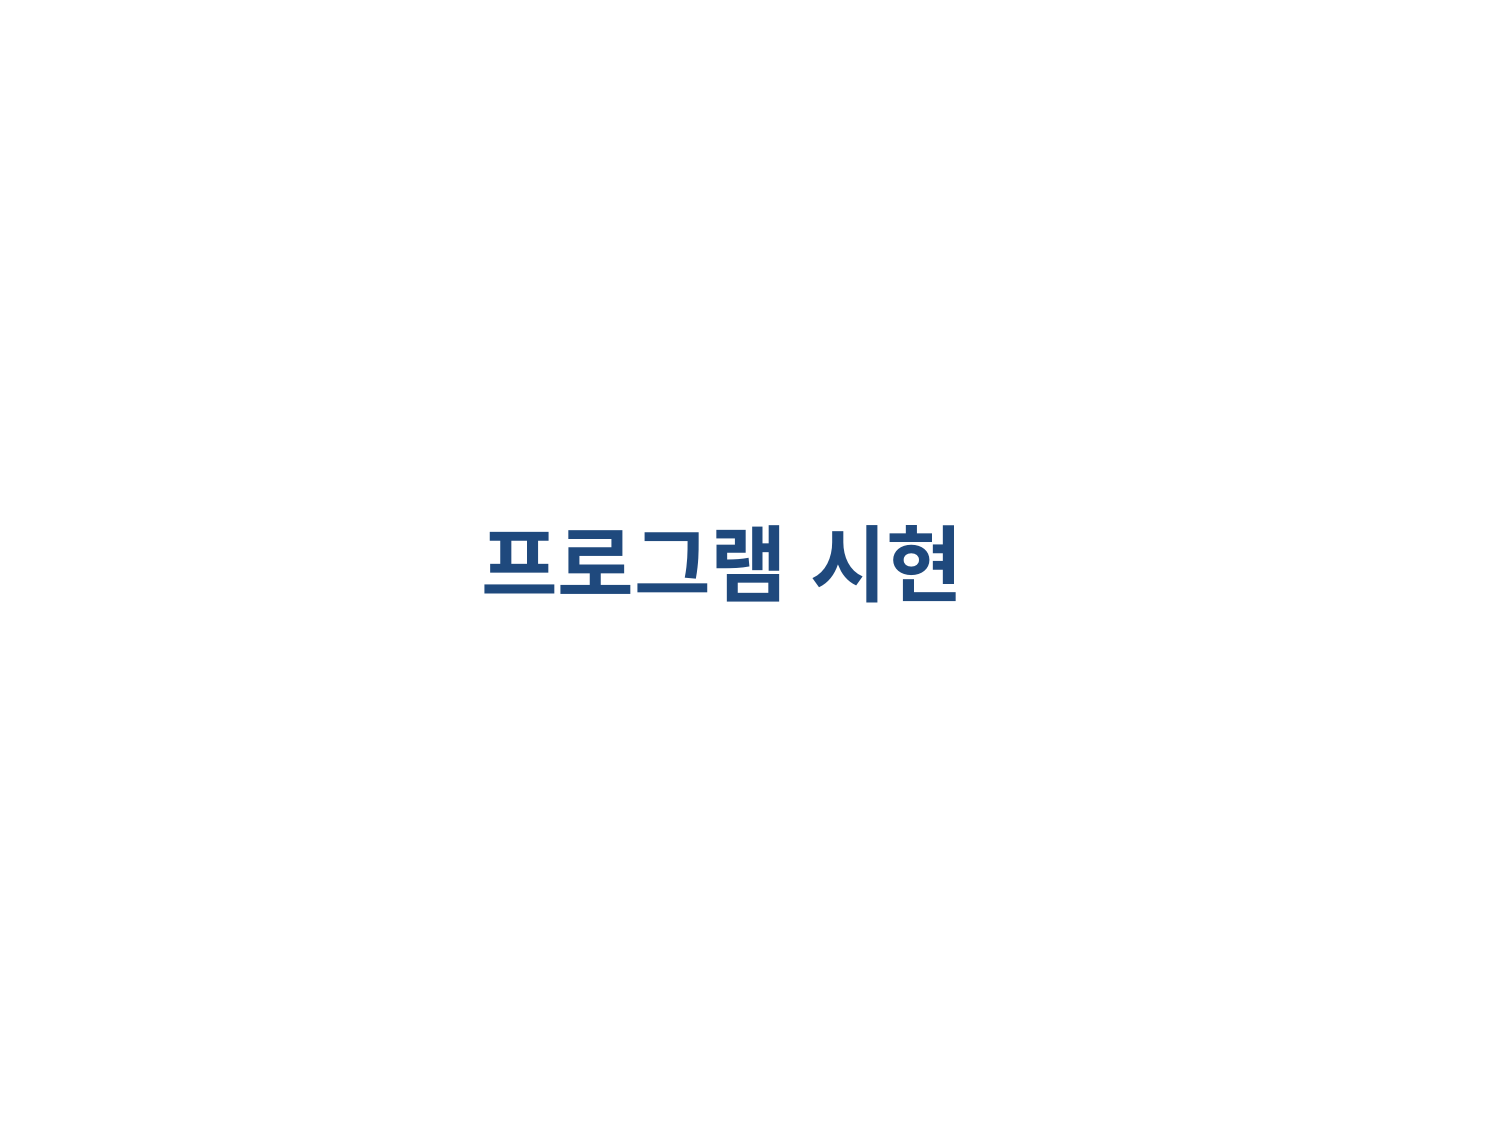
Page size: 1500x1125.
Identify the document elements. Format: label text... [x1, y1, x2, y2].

text_box 프로그램 시현 [466, 504, 1034, 620]
